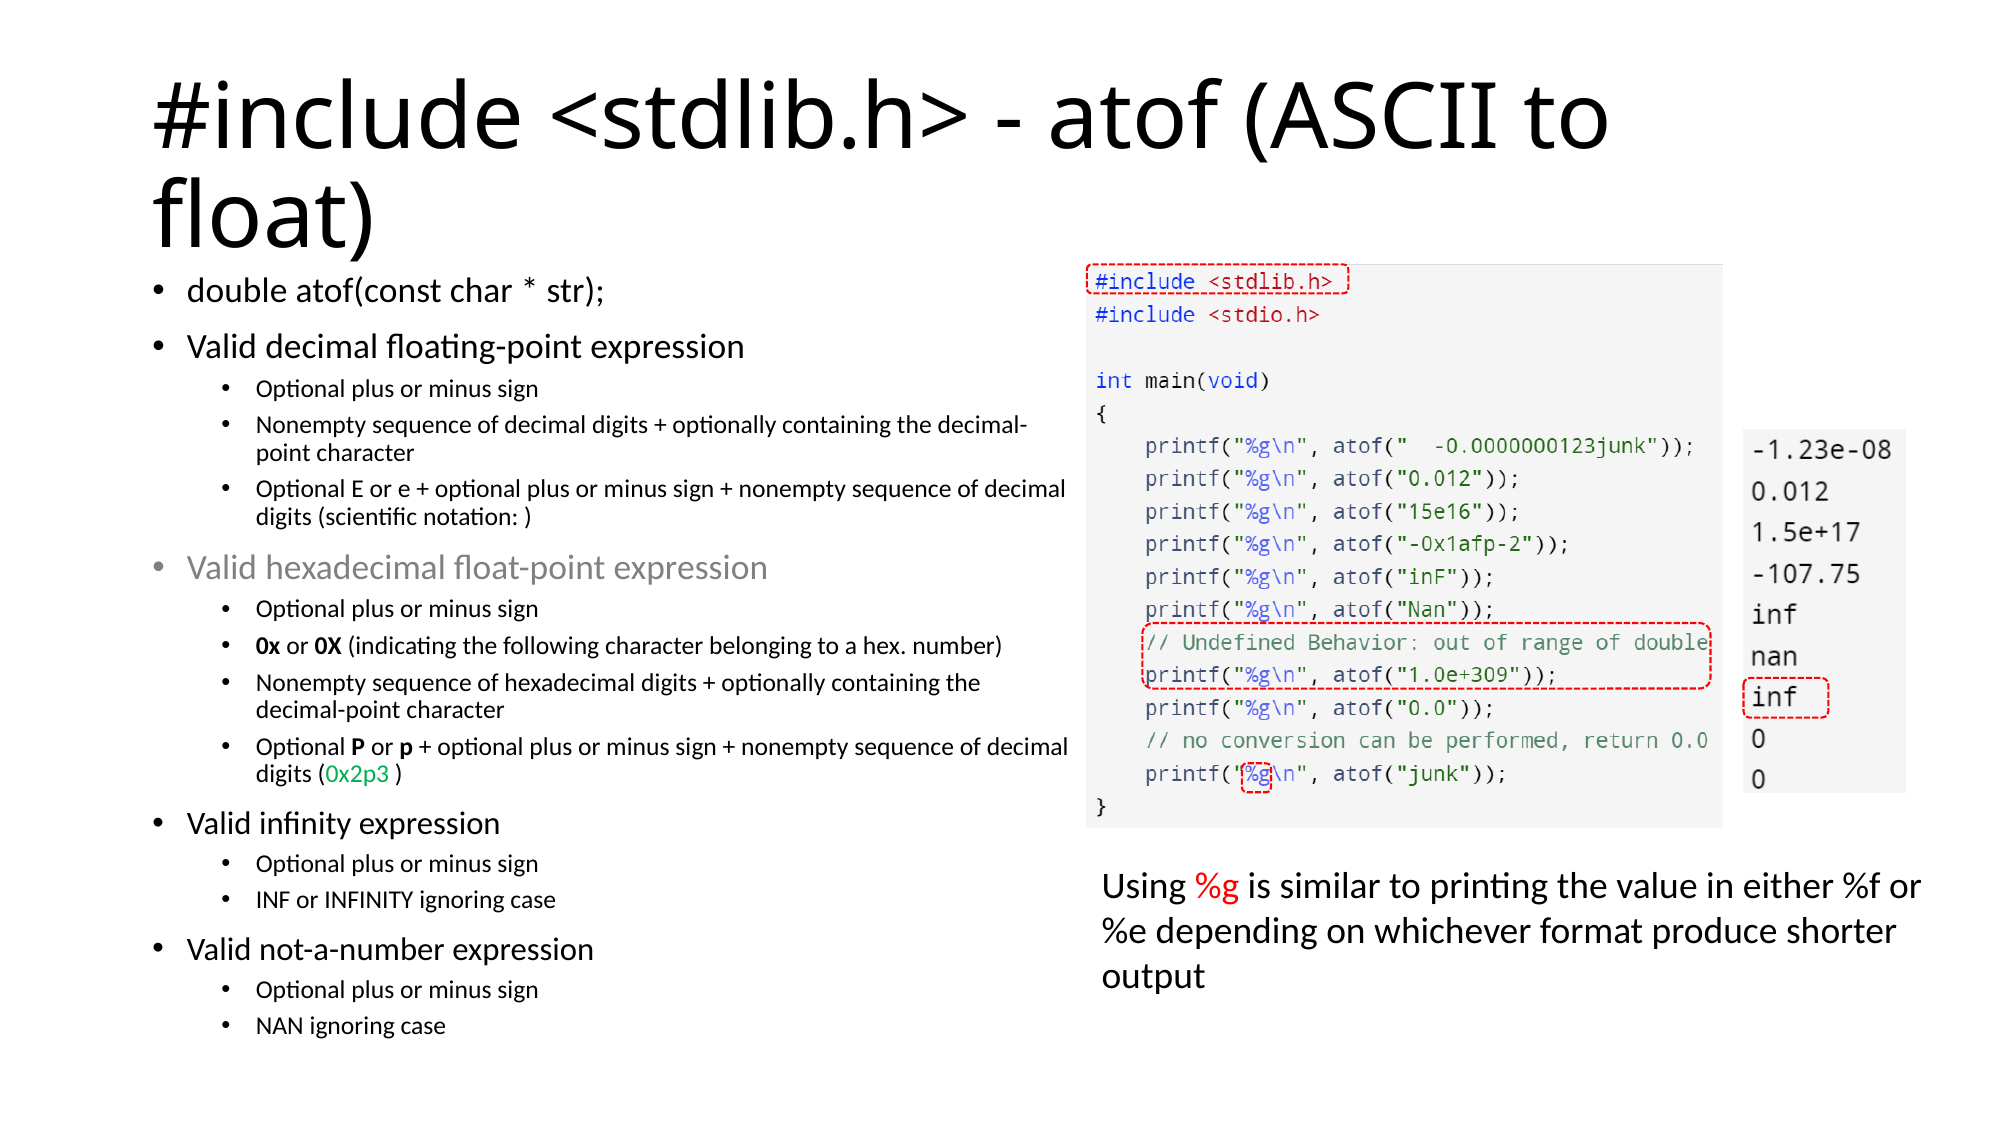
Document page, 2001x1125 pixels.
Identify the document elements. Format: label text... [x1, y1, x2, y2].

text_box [1086, 264, 1943, 1006]
title #include <stdlib.h> - atof (ASCII to float) [137, 59, 1863, 278]
